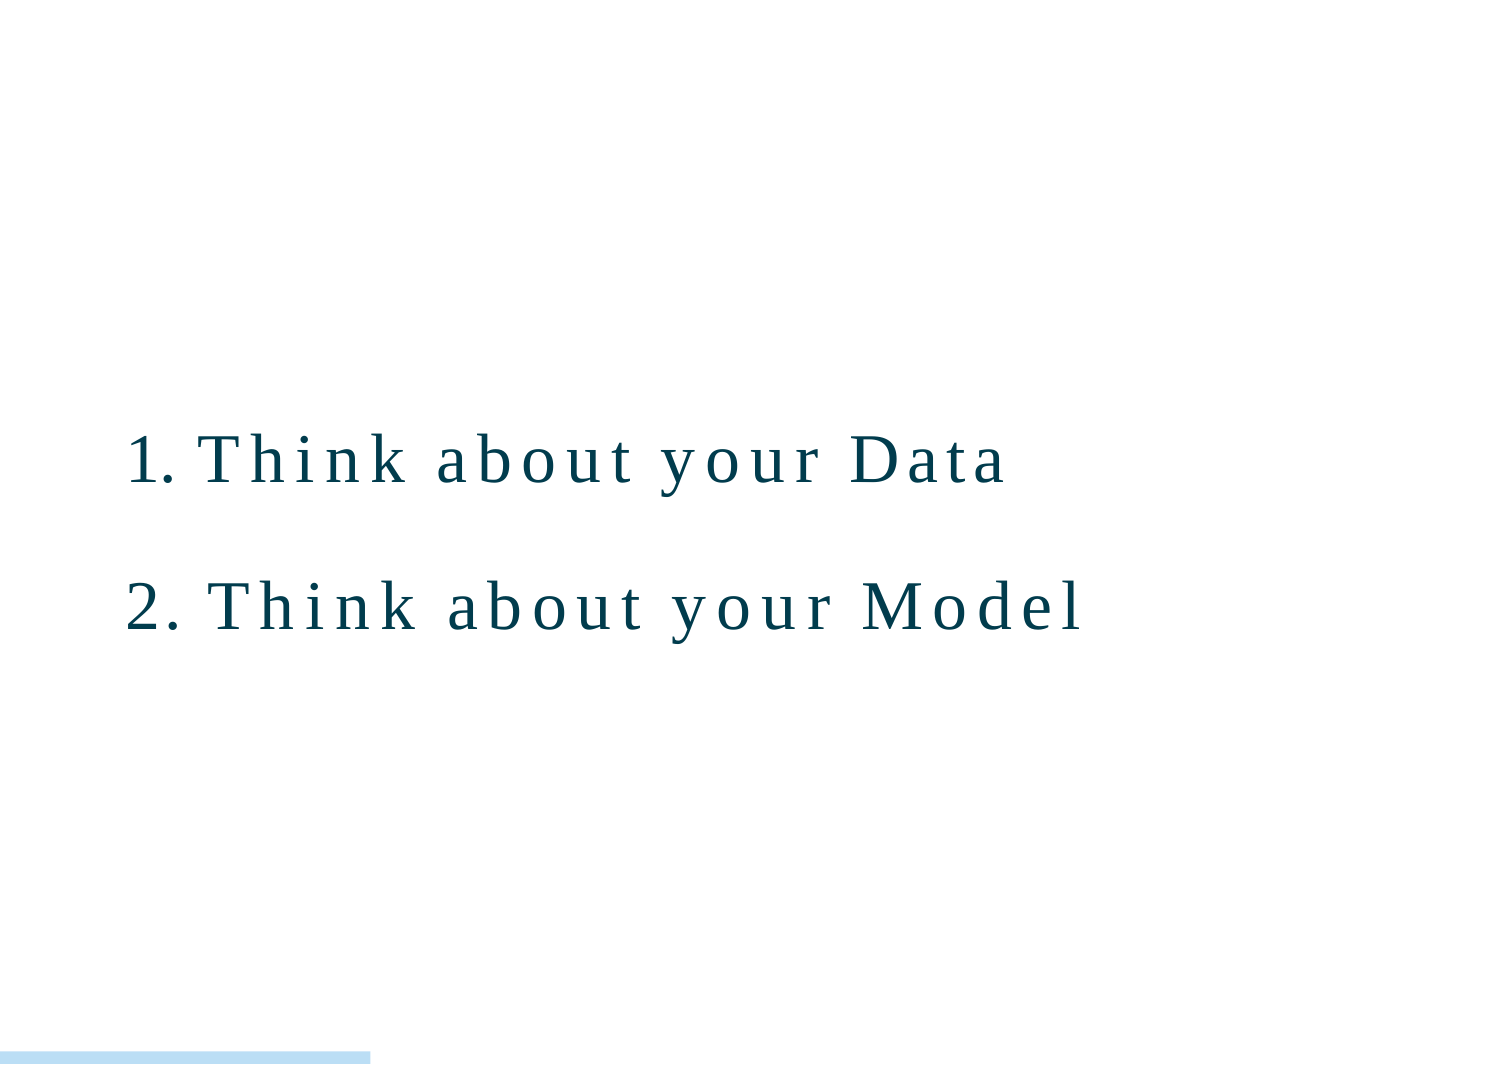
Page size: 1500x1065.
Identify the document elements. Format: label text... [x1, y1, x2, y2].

text_box 2. Think about your Model [122, 557, 1097, 644]
title 1. Think about your Data [117, 351, 1382, 591]
text_box [0, 1051, 371, 1064]
